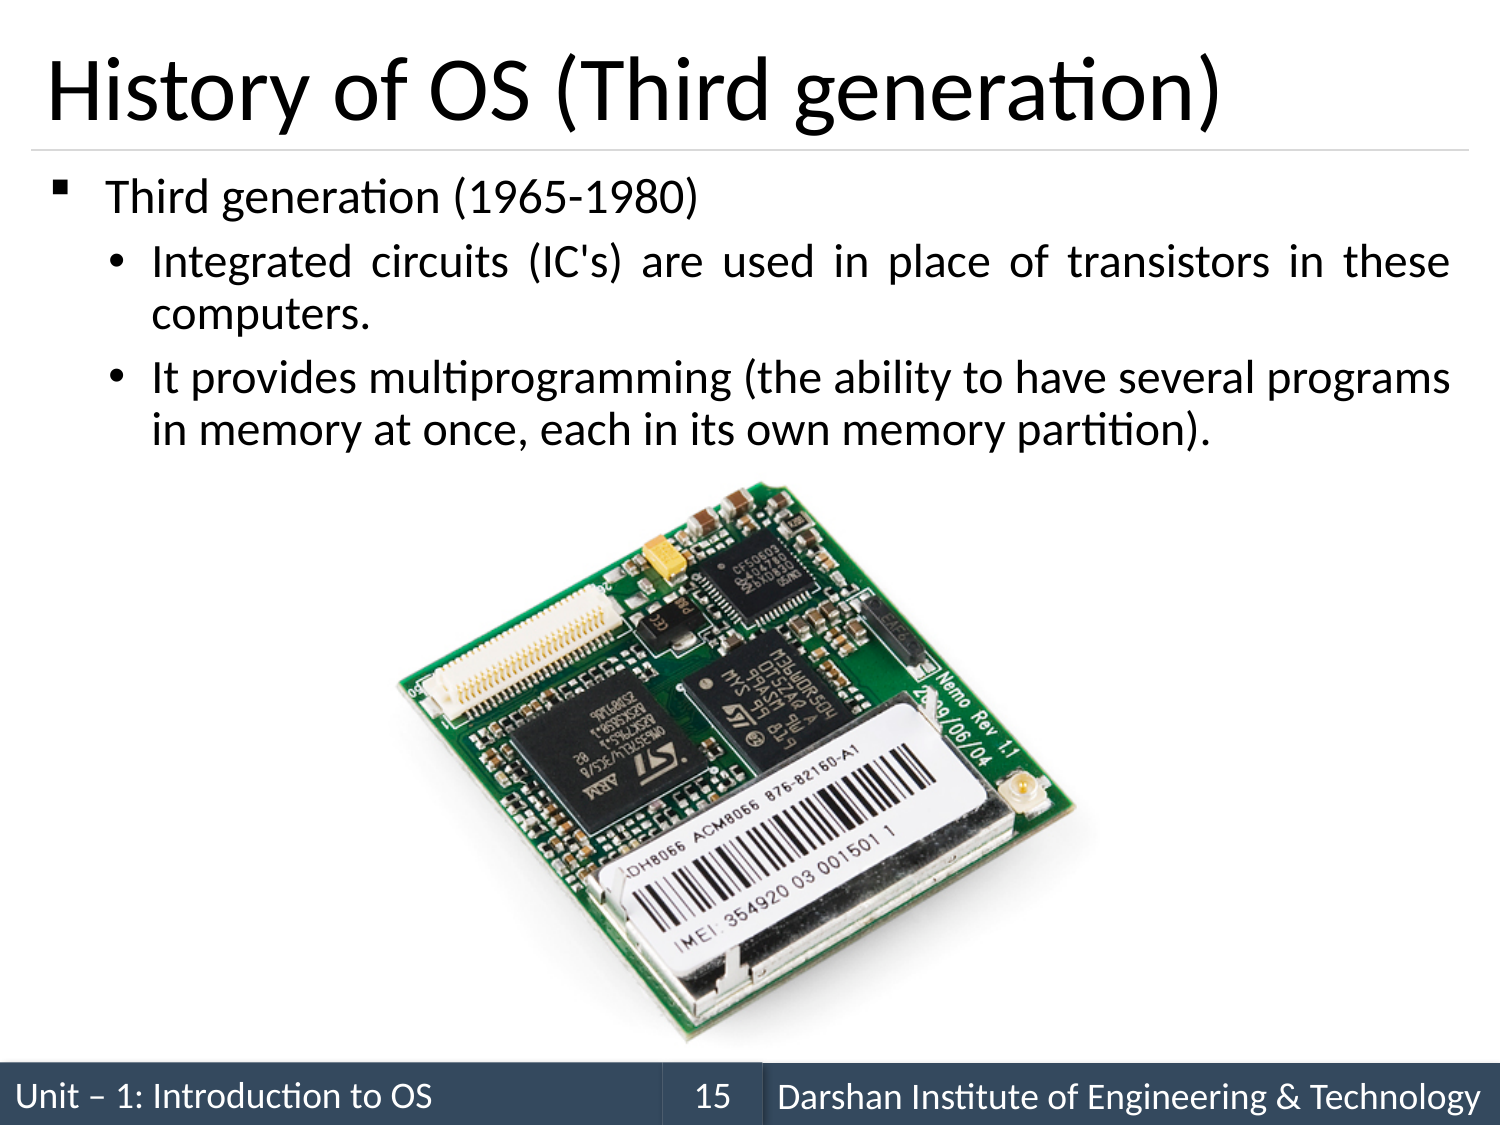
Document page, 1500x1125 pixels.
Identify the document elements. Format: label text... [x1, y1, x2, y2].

title History of OS (Third generation) [31, 17, 1469, 150]
picture [387, 472, 1101, 1051]
list Third generation (1965-1980) Integrated circuits (IC's) are used in place of transistors in these computers. It provides multiprogramming (the ability to have several programs in memory at once, each in its own memory partition). [31, 162, 1469, 1038]
